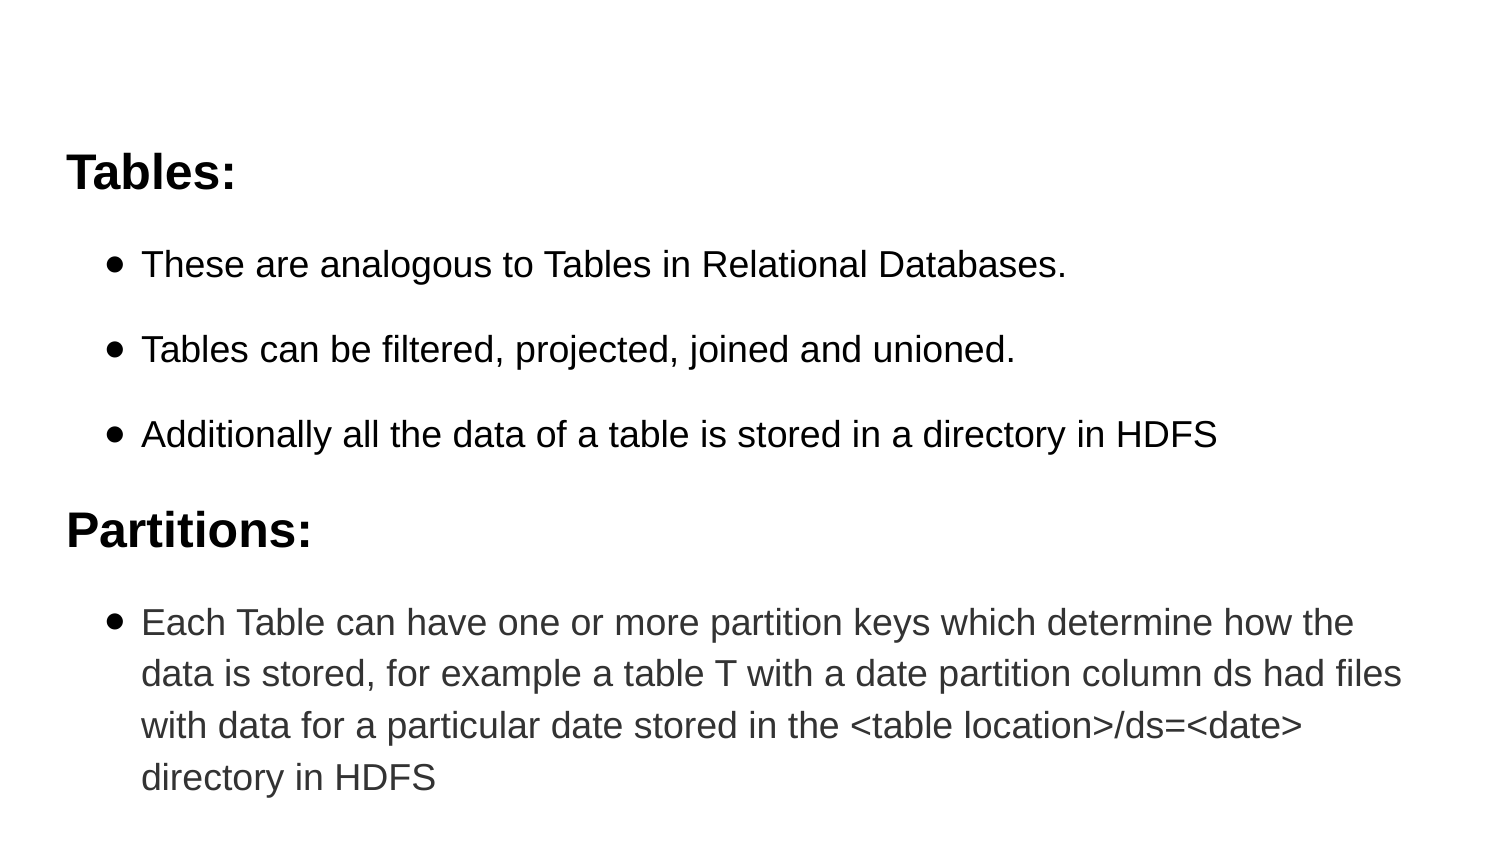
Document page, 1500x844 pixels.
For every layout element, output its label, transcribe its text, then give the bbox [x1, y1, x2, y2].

list Tables: These are analogous to Tables in Relational Databases. Tables can be filtered, projected, joined and unioned. Additionally all the data of a table is stored in a directory in HDFS Partitions: Each Table can have one or more partition keys which determine how the data is stored, for example a table T with a date partition column ds had files with data for a particular date stored in the <table location>/ds=<date> directory in HDFS [51, 116, 1449, 750]
